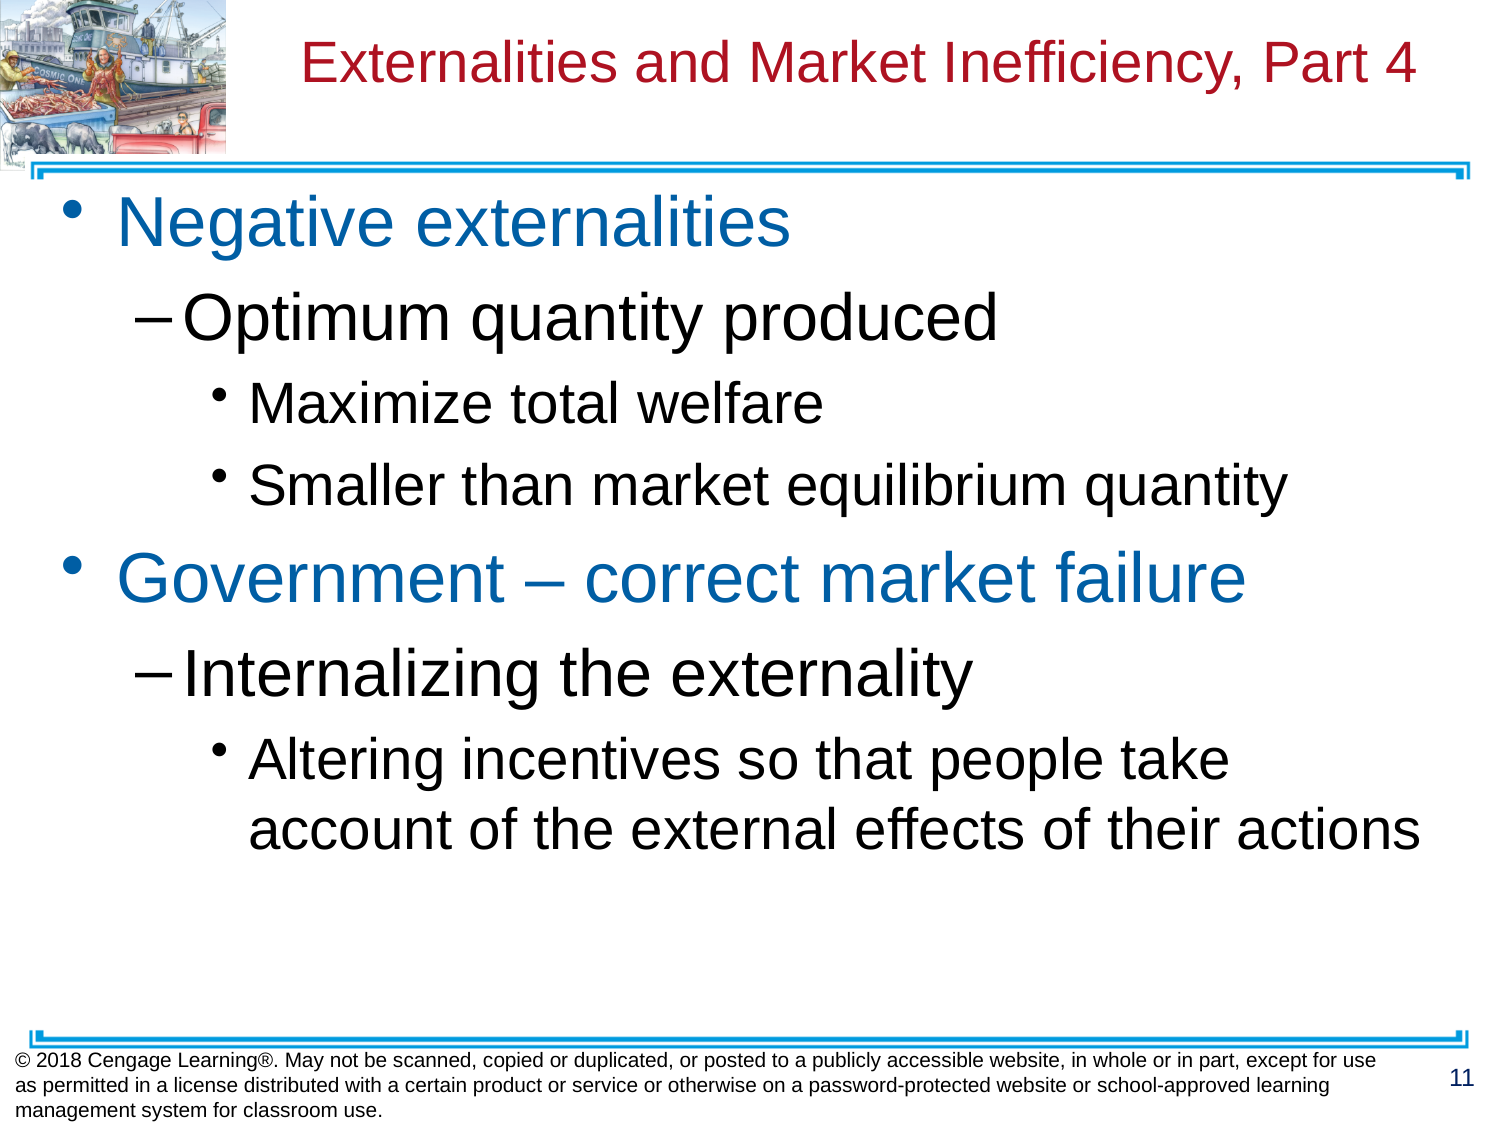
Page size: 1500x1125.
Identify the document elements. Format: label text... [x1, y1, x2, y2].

slide_number 11 [1423, 1052, 1500, 1102]
footer © 2018 Cengage Learning®. May not be scanned, copied or duplicated, or posted to a publicly accessible website, in whole or in part, except for use as permitted in a license distributed with a certain product or service or otherwise on a password-protected website or school-approved learning management system for classroom use. [0, 1043, 1412, 1125]
list Negative externalities Optimum quantity produced Maximize total welfare Smaller than market equilibrium quantity Government – correct market failure Internalizing the externality Altering incentives so that people take account of the external effects of their actions [45, 168, 1455, 975]
picture [25, 1024, 1475, 1057]
picture [0, 0, 1475, 186]
title Externalities and Market Inefficiency, Part 4 [219, 16, 1500, 158]
